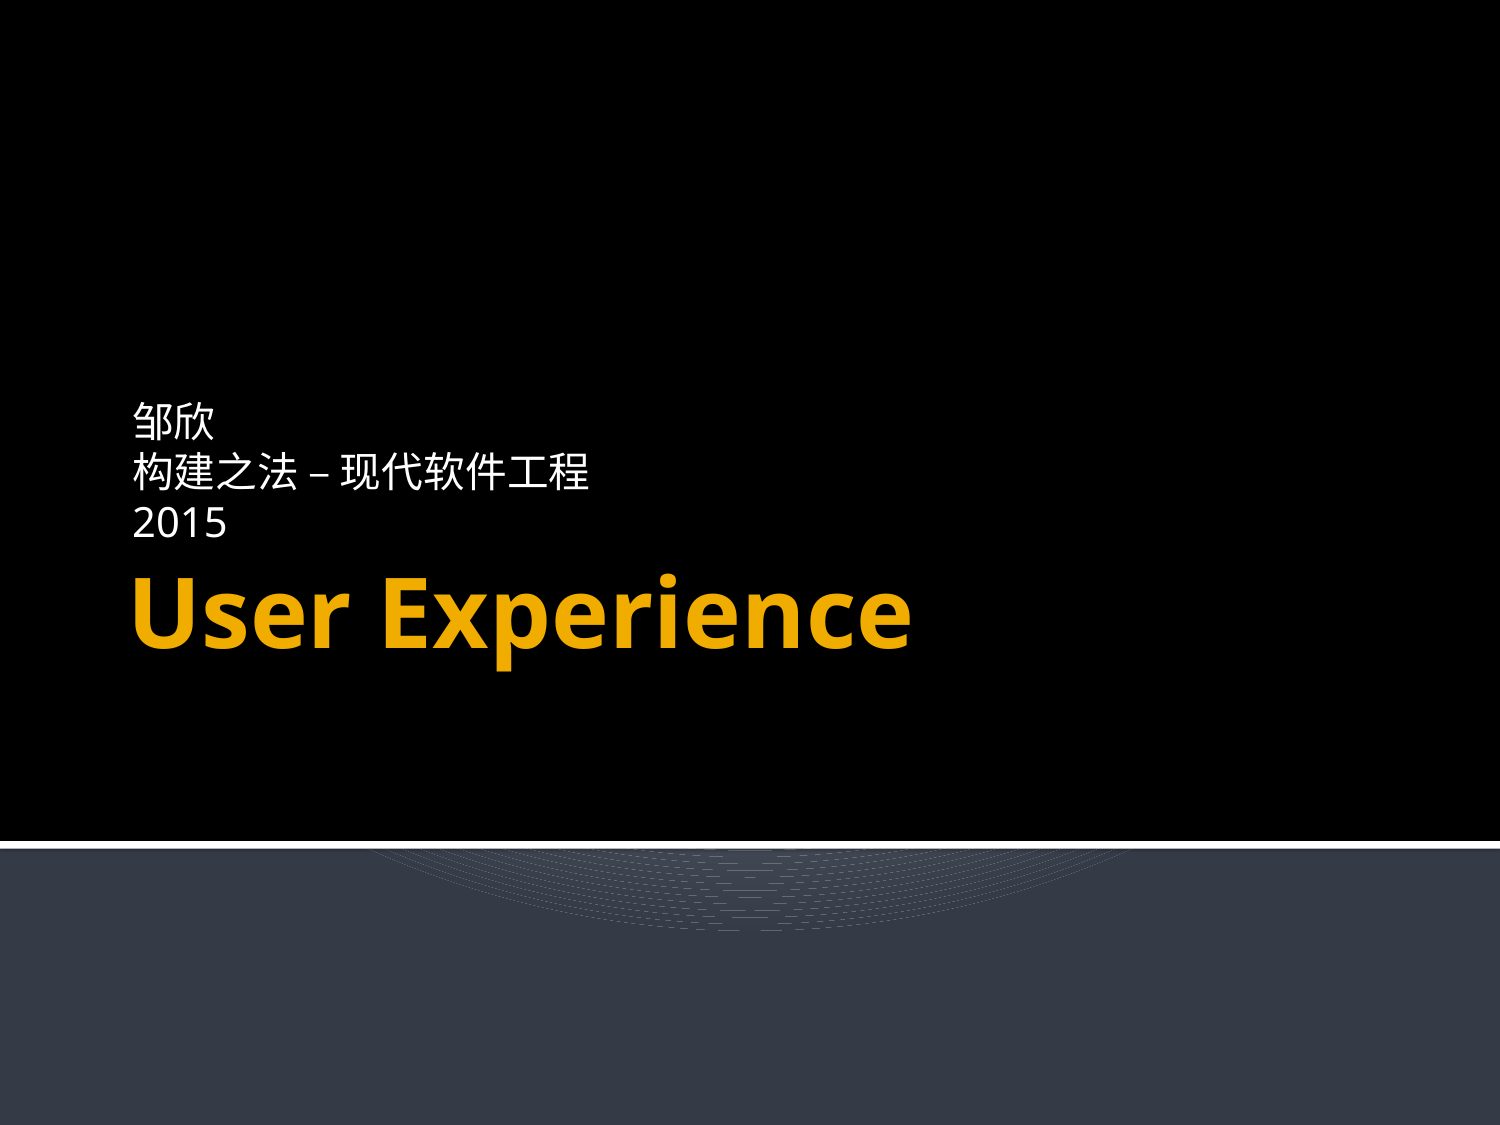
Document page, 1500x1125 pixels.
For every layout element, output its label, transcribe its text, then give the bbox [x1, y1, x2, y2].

subtitle 邹欣 构建之法 – 现代软件工程 2015 [112, 299, 1438, 546]
title User Experience [112, 550, 1438, 825]
